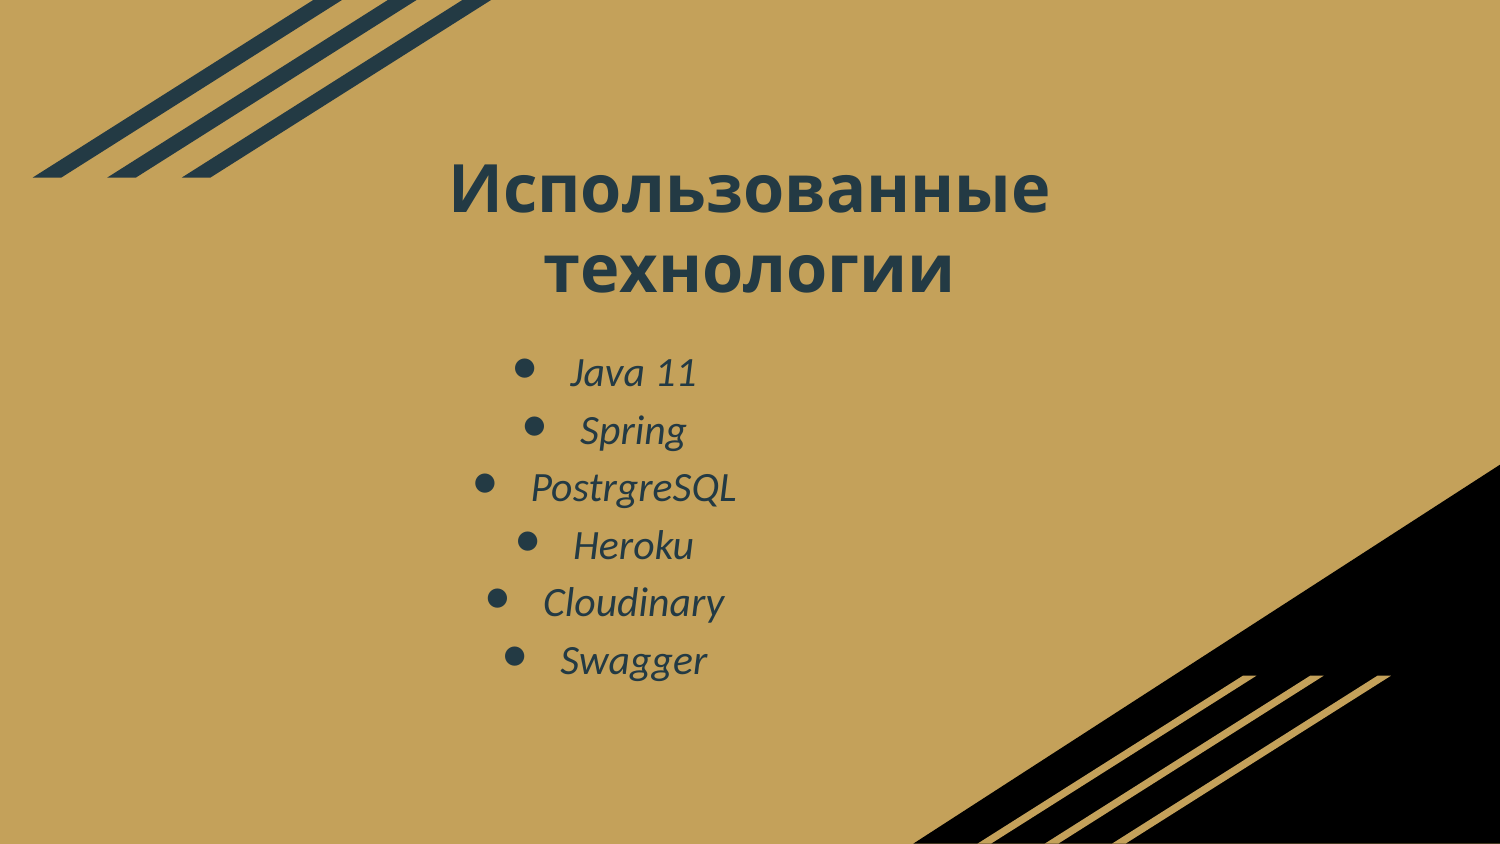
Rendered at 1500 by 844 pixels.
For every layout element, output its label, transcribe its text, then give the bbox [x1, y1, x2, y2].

text_box Использованные технологии [227, 112, 1273, 339]
text_box Java 11 Spring PostrgreSQL Heroku Cloudinary Swagger [220, 322, 973, 735]
